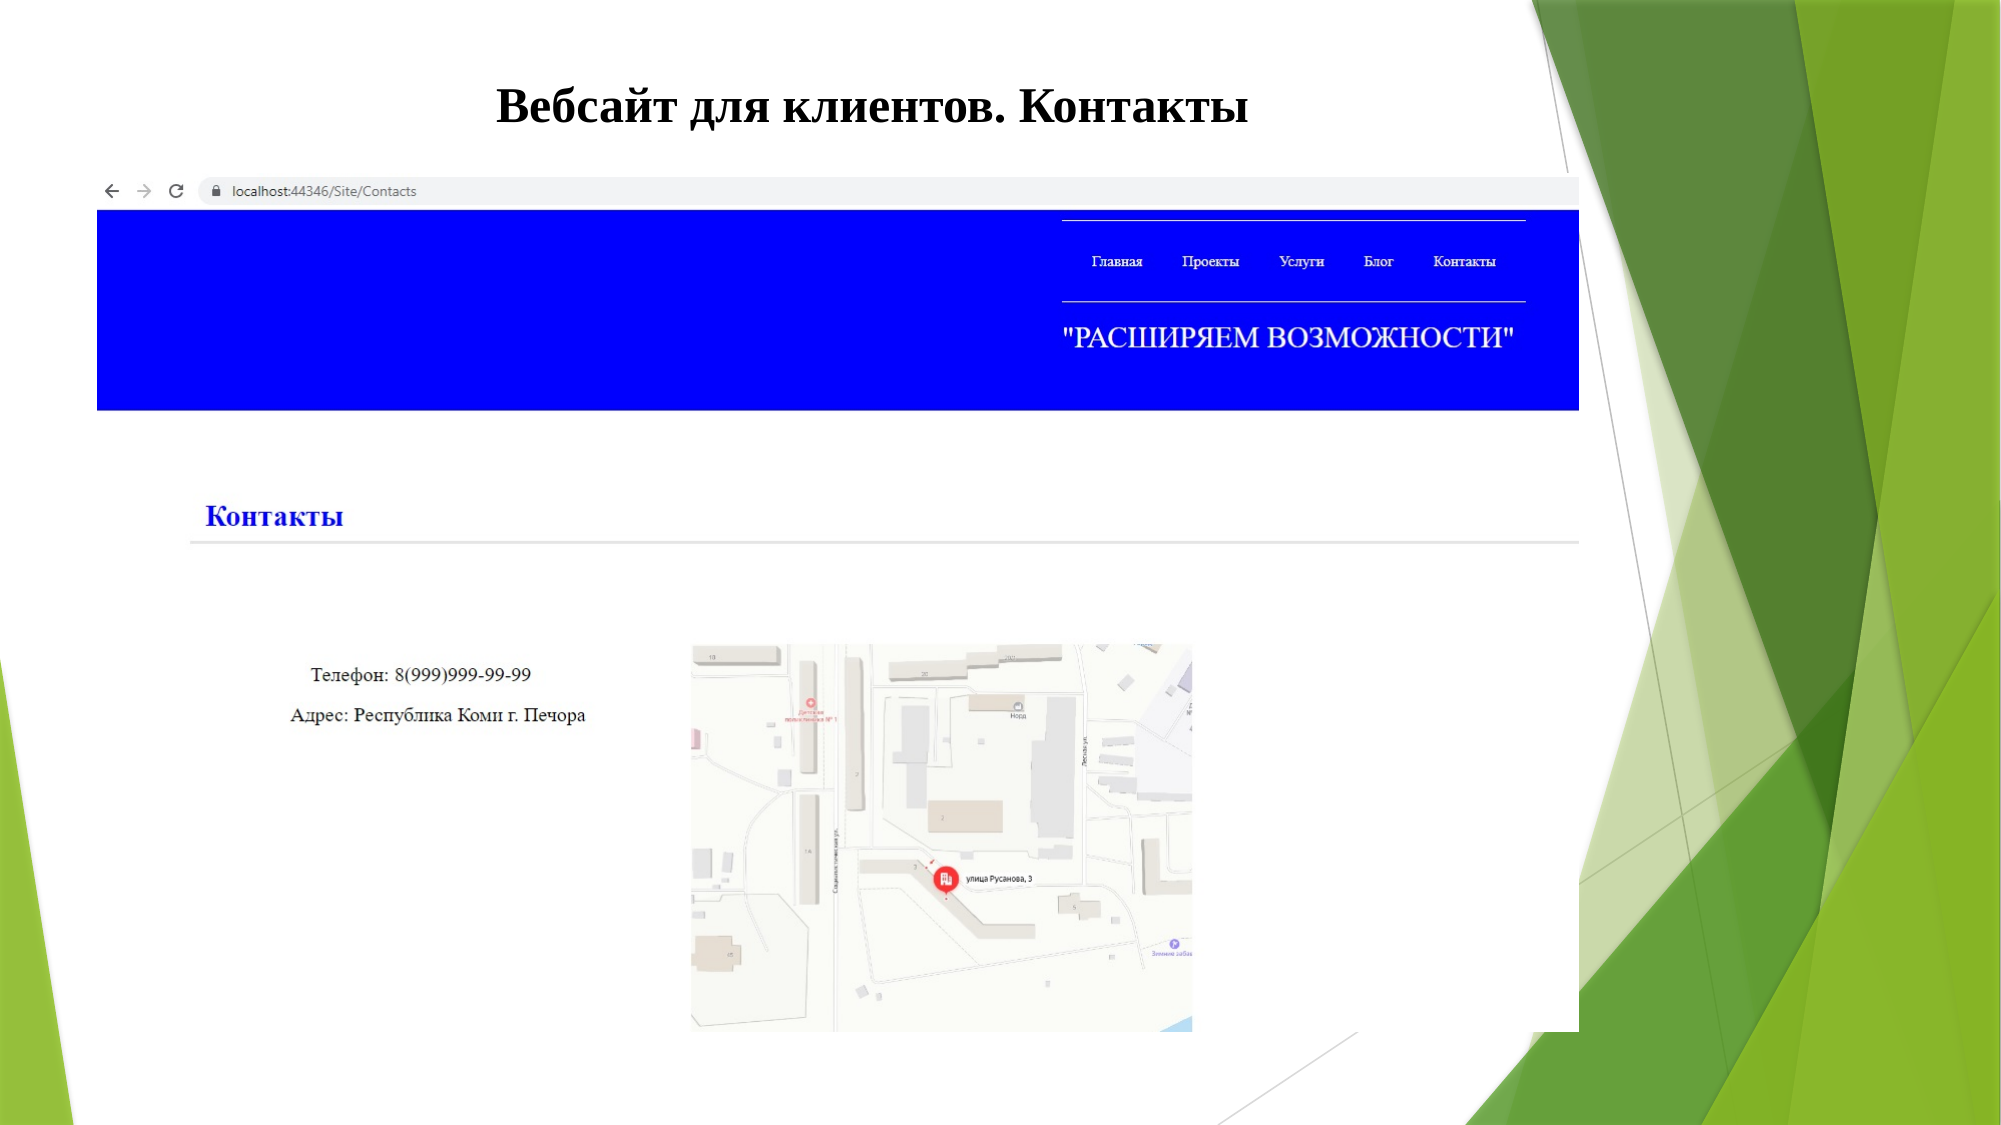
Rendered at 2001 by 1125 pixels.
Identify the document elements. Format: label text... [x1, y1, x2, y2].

picture [97, 172, 1579, 1032]
text_box Вебсайт для клиентов. Контакты [97, 64, 1648, 140]
